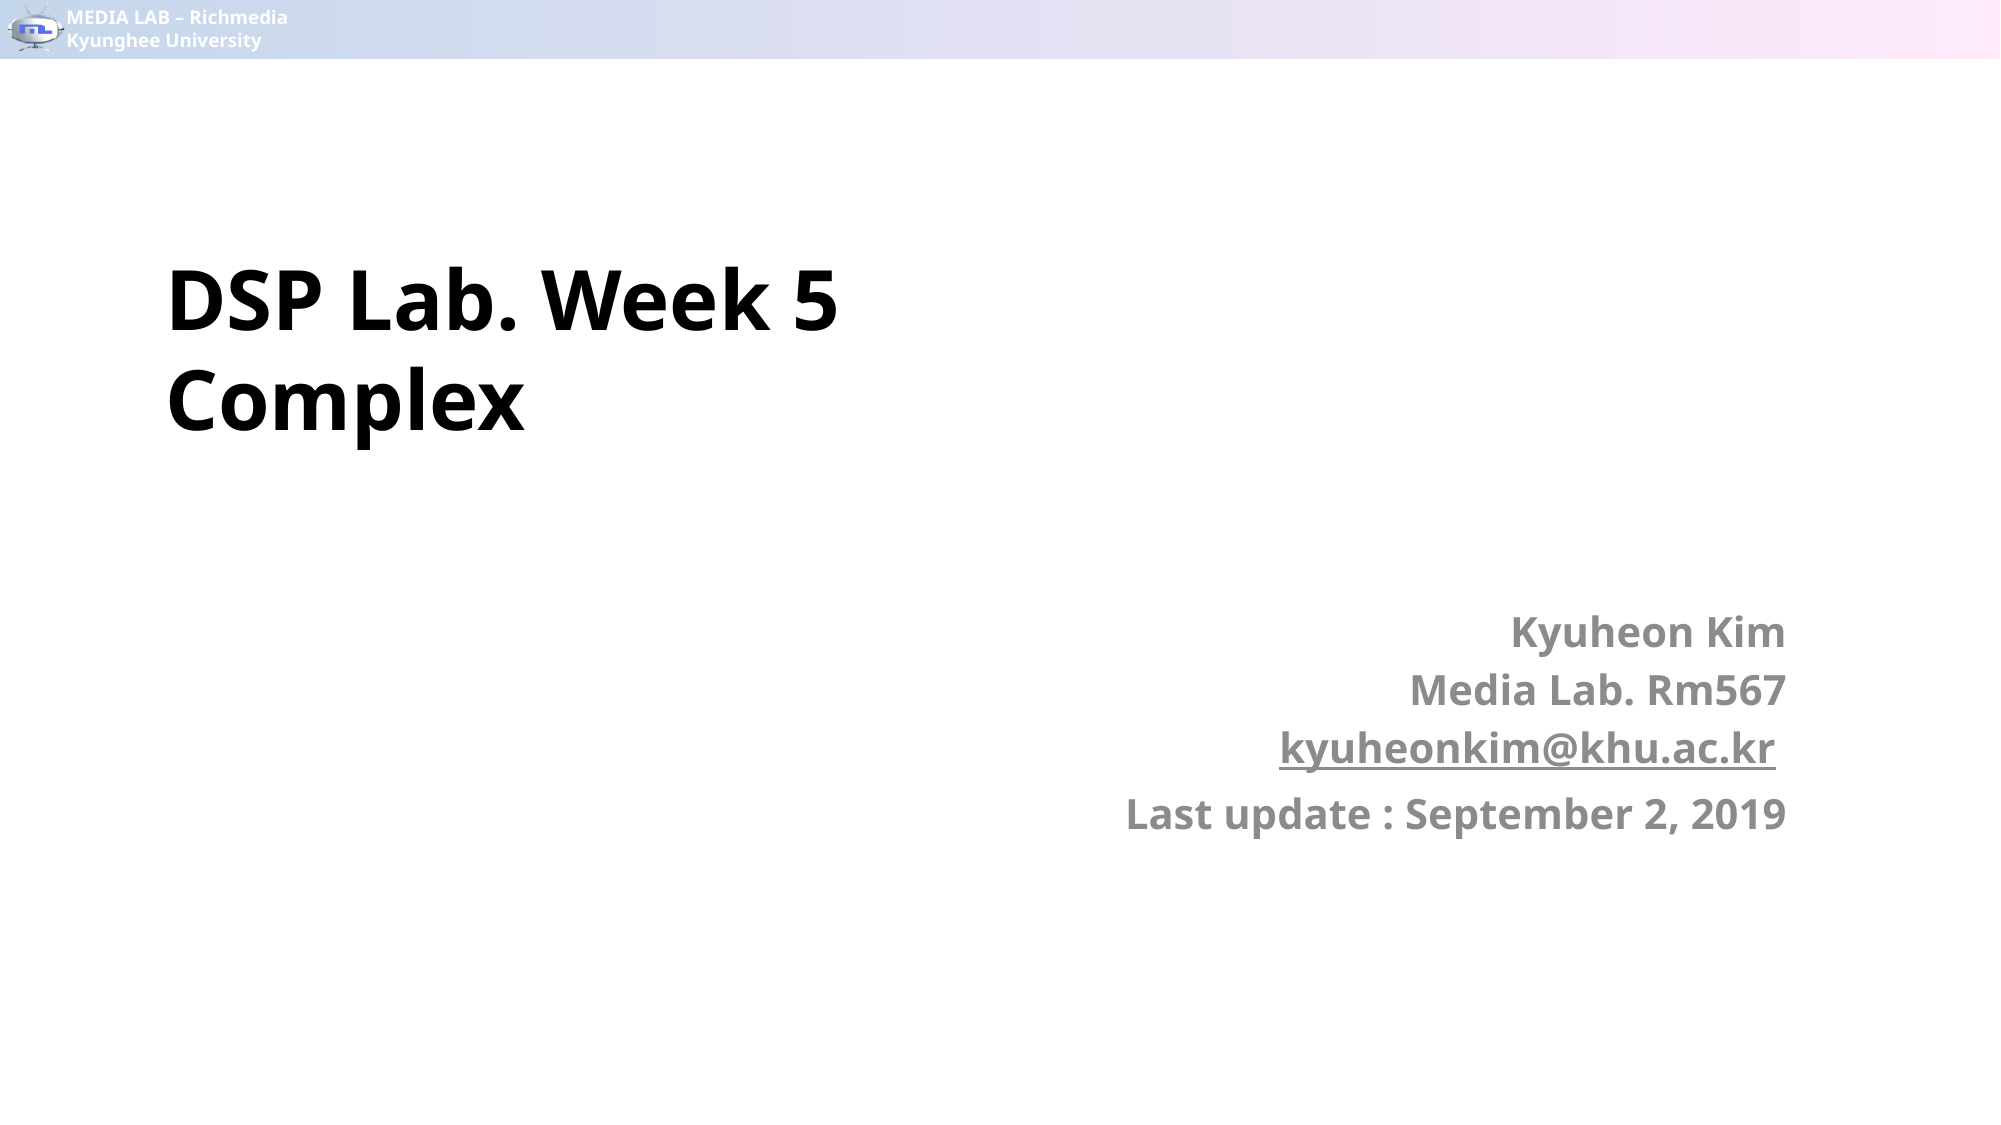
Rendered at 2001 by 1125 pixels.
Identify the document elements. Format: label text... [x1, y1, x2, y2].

subtitle Kyuheon Kim Media Lab. Rm567 kyuheonkim@khu.ac.kr Last update : September 2, 2019 [751, 597, 1802, 886]
title DSP Lab. Week 5 Complex [150, 226, 1851, 468]
picture [0, 0, 68, 51]
